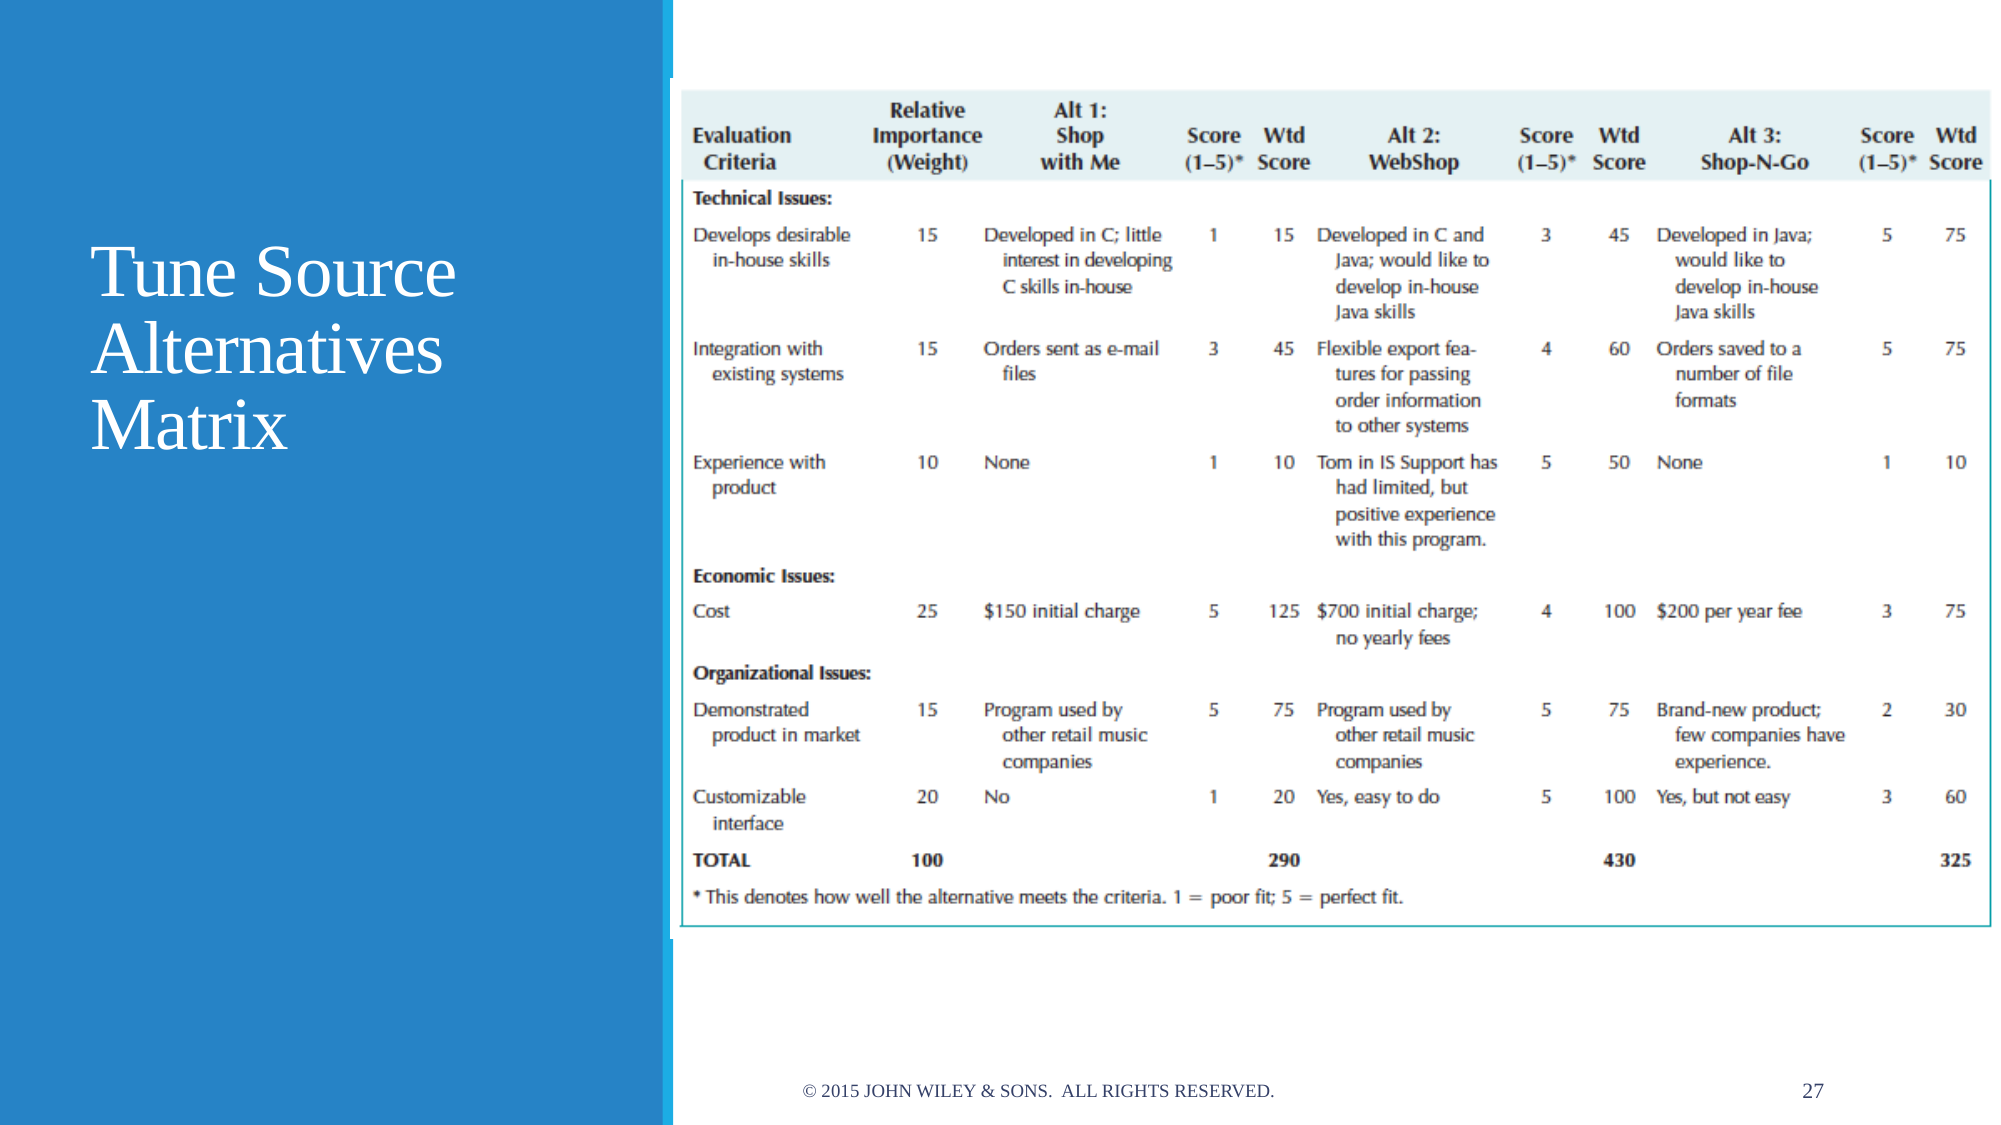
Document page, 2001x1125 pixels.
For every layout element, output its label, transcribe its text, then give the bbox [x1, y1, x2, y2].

picture [670, 78, 2000, 940]
footer © 2015 John Wiley & Sons. All Rights Reserved. [787, 1059, 1550, 1120]
slide_number 27 [1624, 1059, 1840, 1120]
title Tune Source Alternatives Matrix [75, 97, 600, 473]
